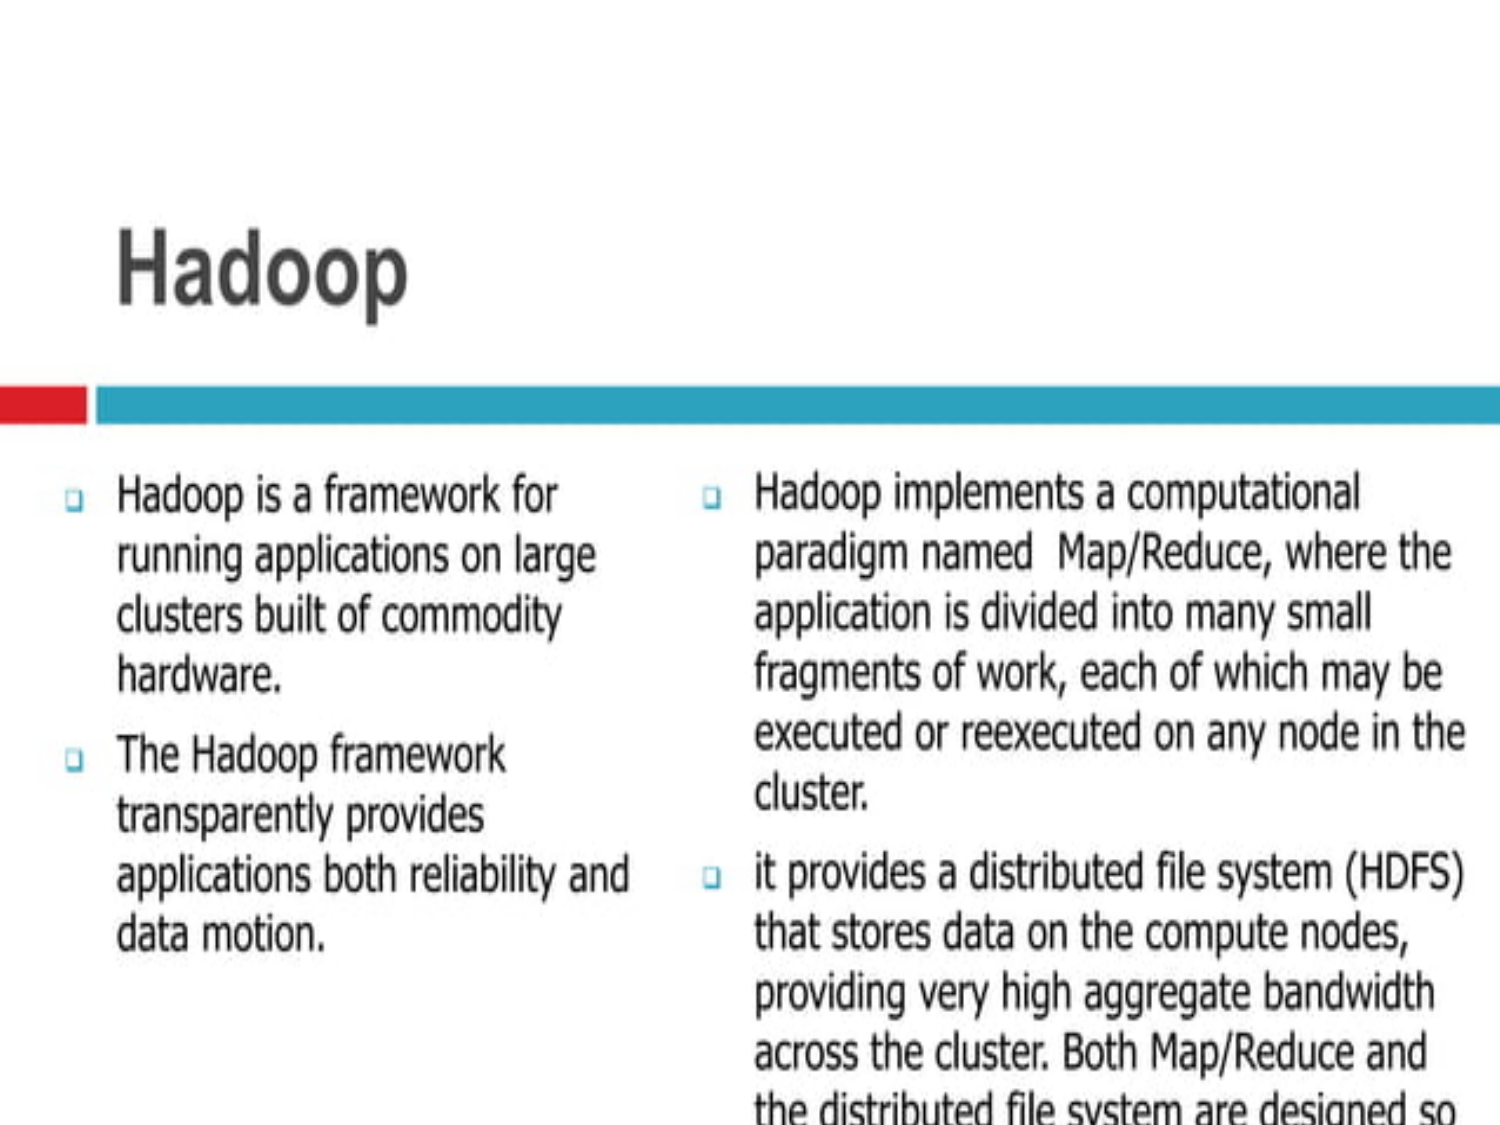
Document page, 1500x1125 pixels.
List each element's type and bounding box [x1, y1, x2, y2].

picture [0, 139, 1500, 1125]
